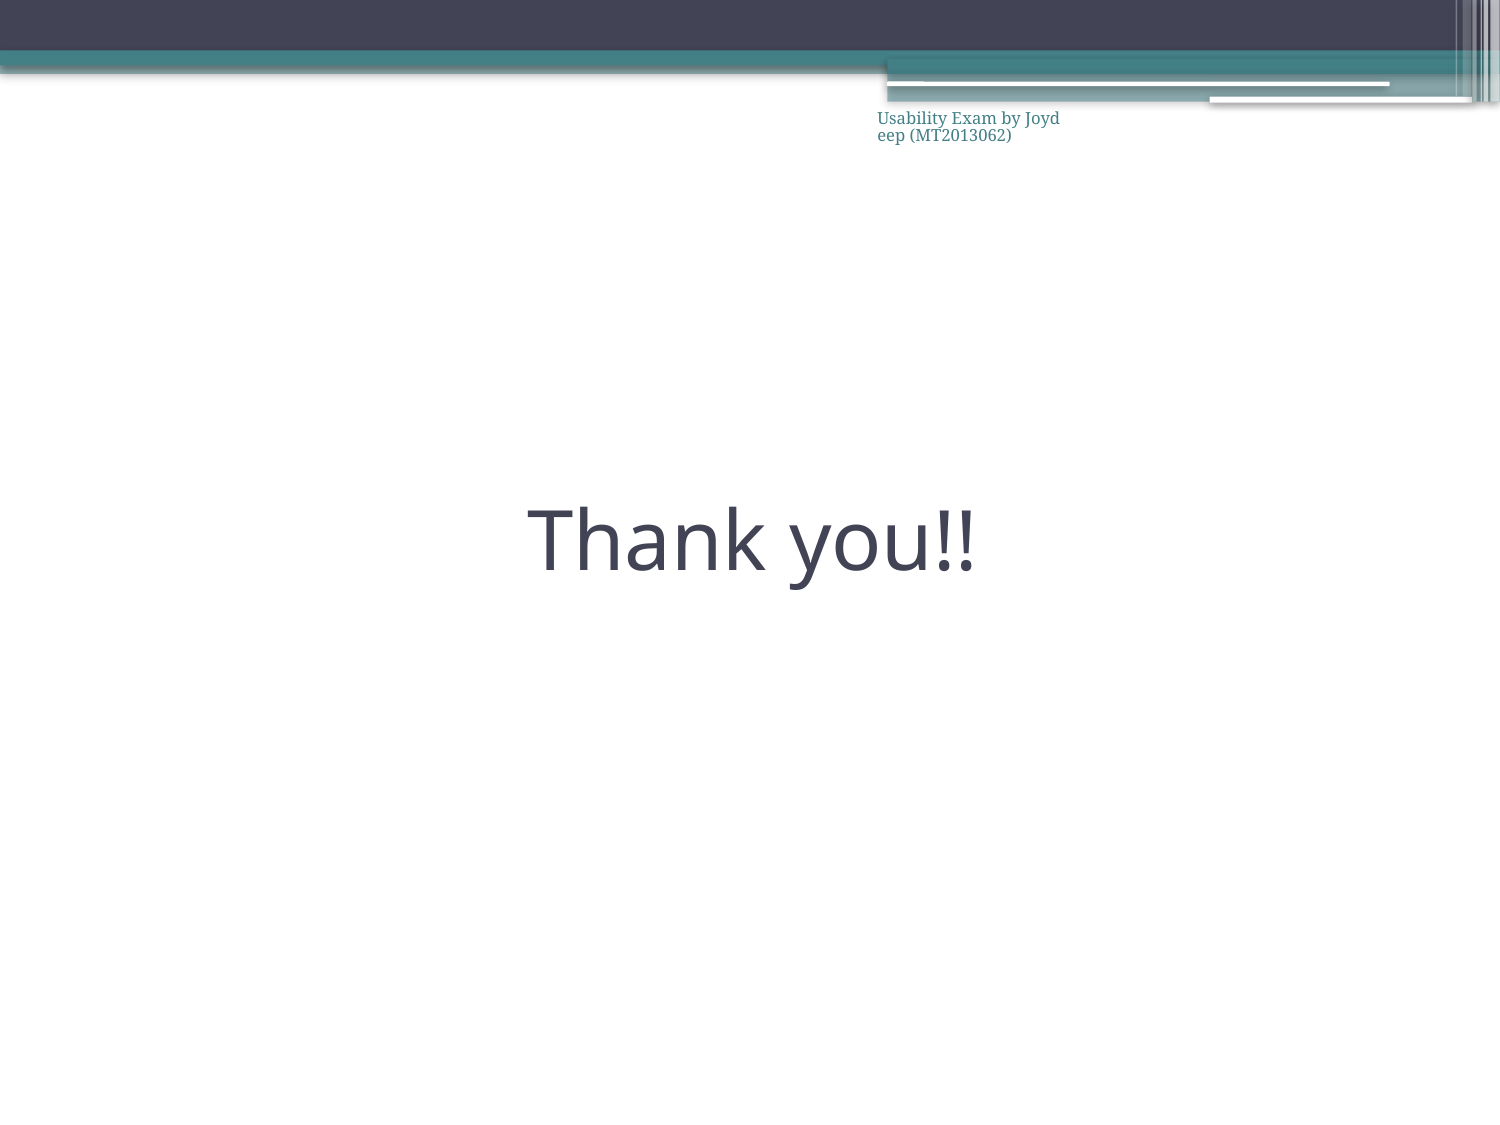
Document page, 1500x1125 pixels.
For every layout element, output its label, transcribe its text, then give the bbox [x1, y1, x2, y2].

footer Usability Exam by Joydeep (MT2013062) [862, 100, 1080, 176]
title Thank you!! [512, 450, 1150, 625]
